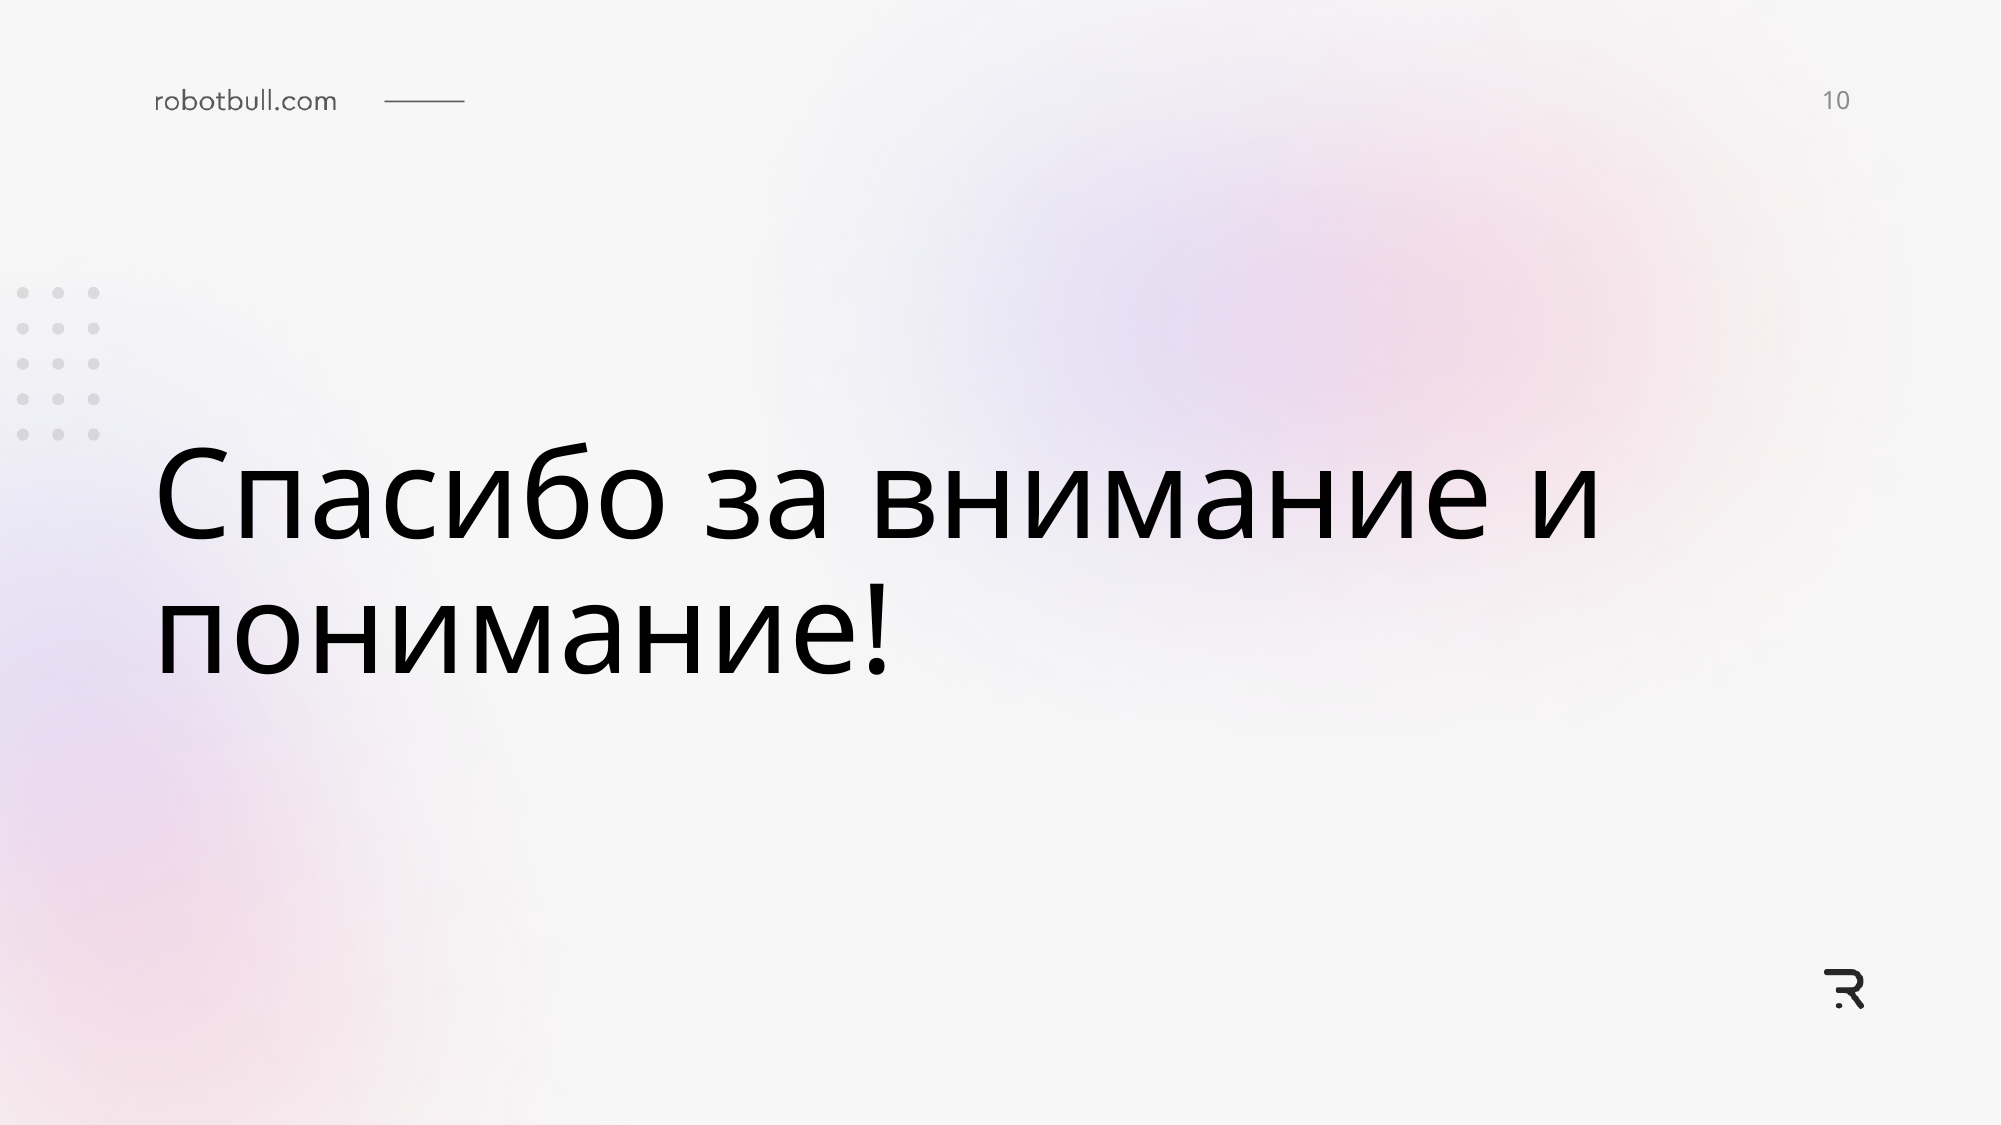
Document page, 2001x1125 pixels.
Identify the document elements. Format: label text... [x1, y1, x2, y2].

slide_number 10 [1415, 71, 1866, 132]
picture [0, 48, 719, 1125]
picture [0, 0, 2001, 1125]
title Спасибо за внимание и понимание! [137, 131, 1707, 1000]
